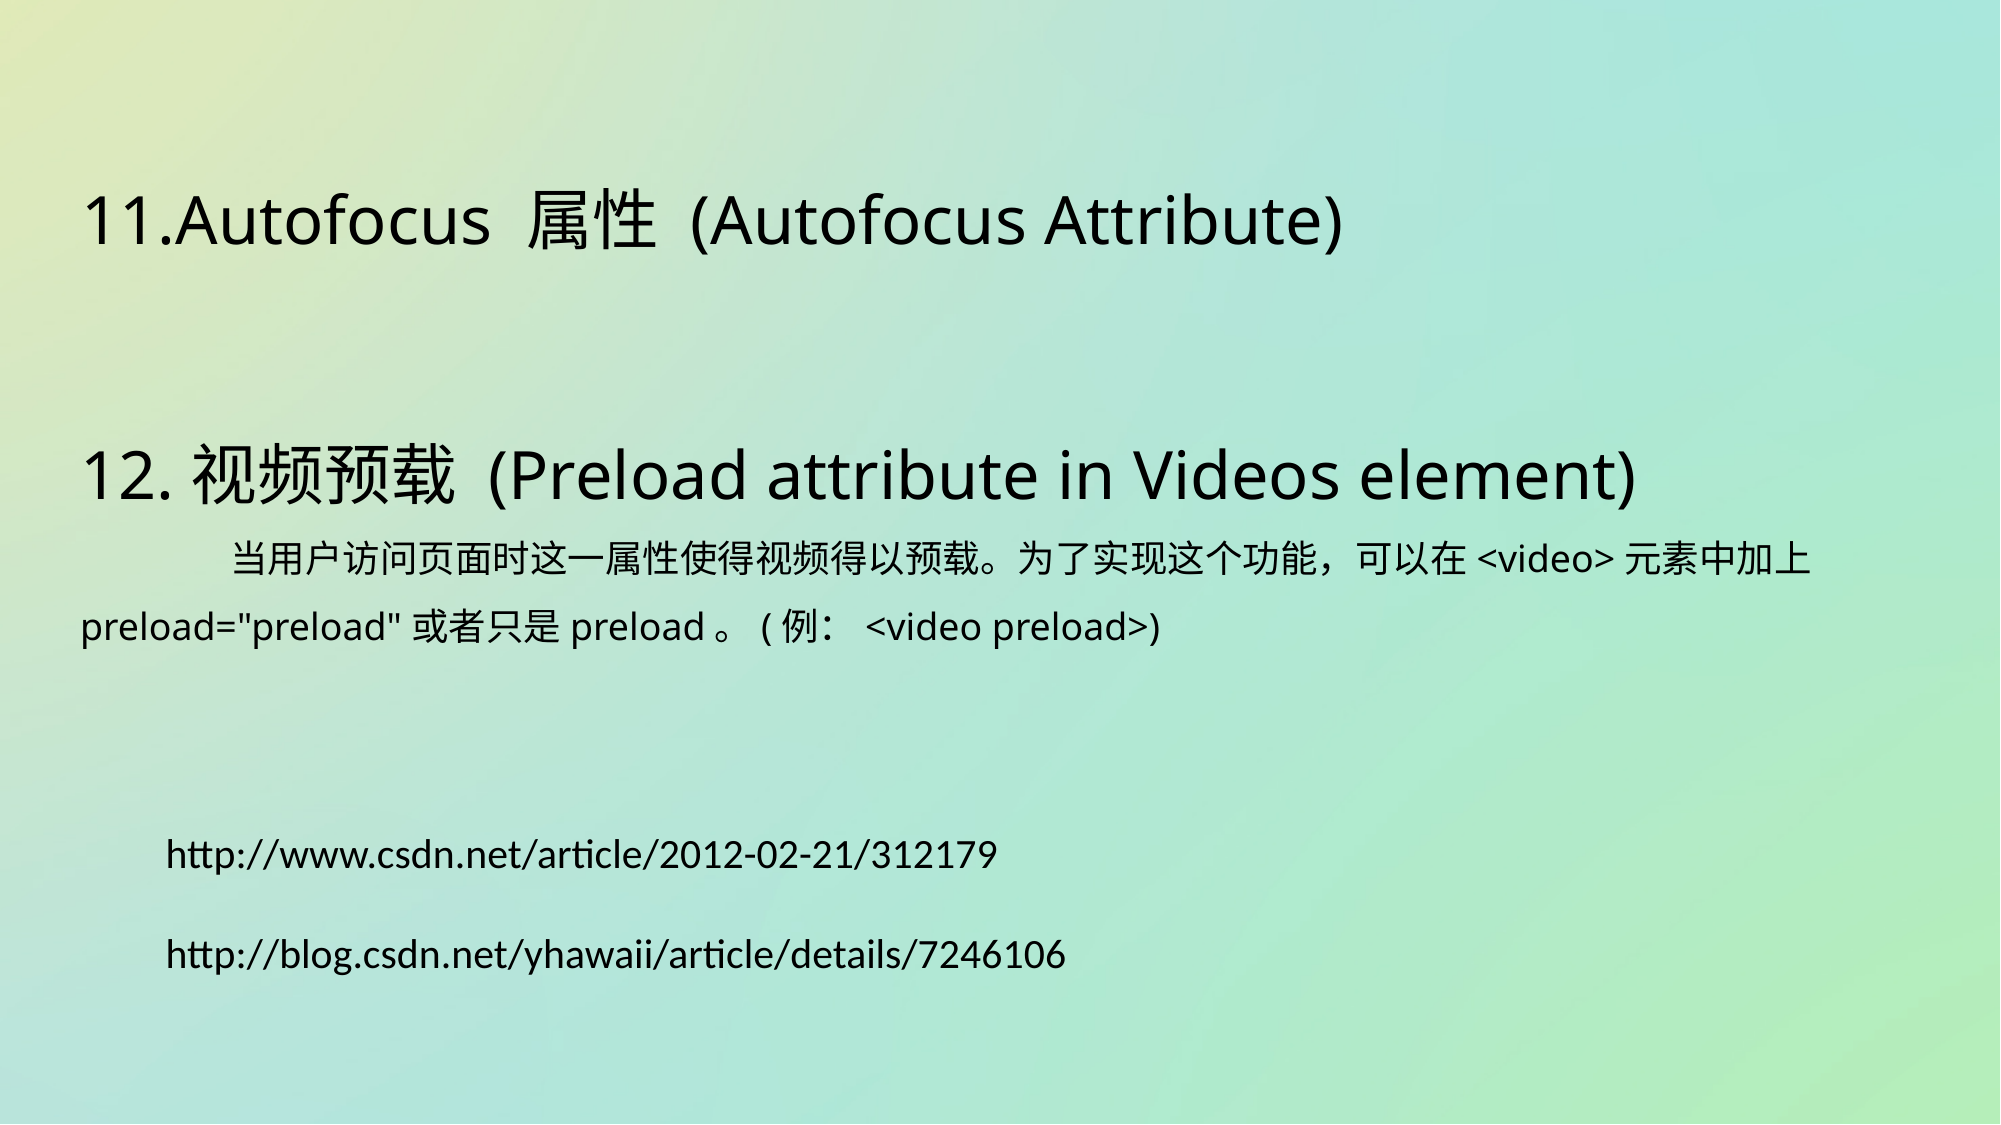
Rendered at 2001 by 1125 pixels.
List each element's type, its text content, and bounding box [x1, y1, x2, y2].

text_box http://www.csdn.net/article/2012-02-21/312179 http://blog.csdn.net/yhawaii/article/details/7246106 [150, 819, 1420, 985]
picture [0, 0, 2000, 1124]
text_box 11.Autofocus 属性 (Autofocus Attribute) [66, 170, 1870, 265]
text_box 12.视频预载 (Preload attribute in Videos element) 当用户访问页面时这一属性使得视频得以预载。为了实现这个功能，可以在<video>元素中加上 preload="preload"或者只是preload。(例：<video preload>) [65, 385, 1953, 655]
